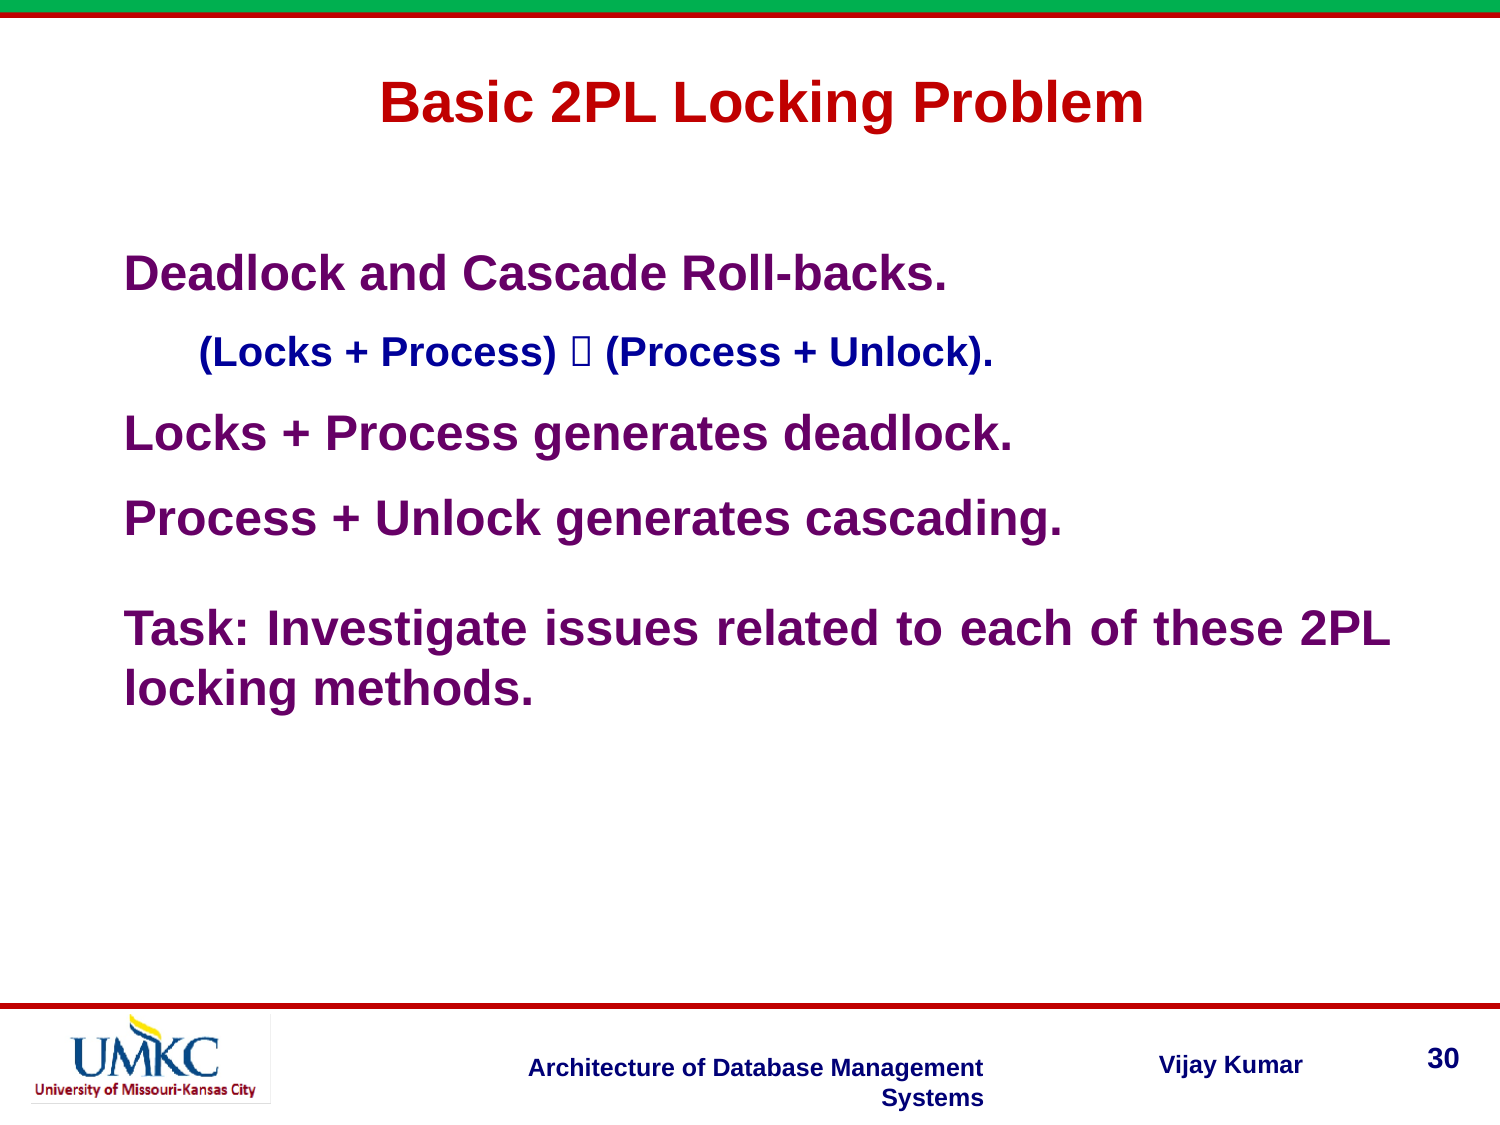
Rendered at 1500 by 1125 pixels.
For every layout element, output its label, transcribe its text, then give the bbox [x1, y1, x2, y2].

title Basic 2PL Locking Problem [24, 24, 1500, 174]
slide_number 30 [1387, 1032, 1475, 1072]
list Deadlock and Cascade Roll-backs. (Locks + Process)  (Process + Unlock). Locks + Process generates deadlock. Process + Unlock generates cascading. Task: Investigate issues related to each of these 2PL locking methods. [108, 232, 1407, 734]
picture [31, 1014, 271, 1106]
